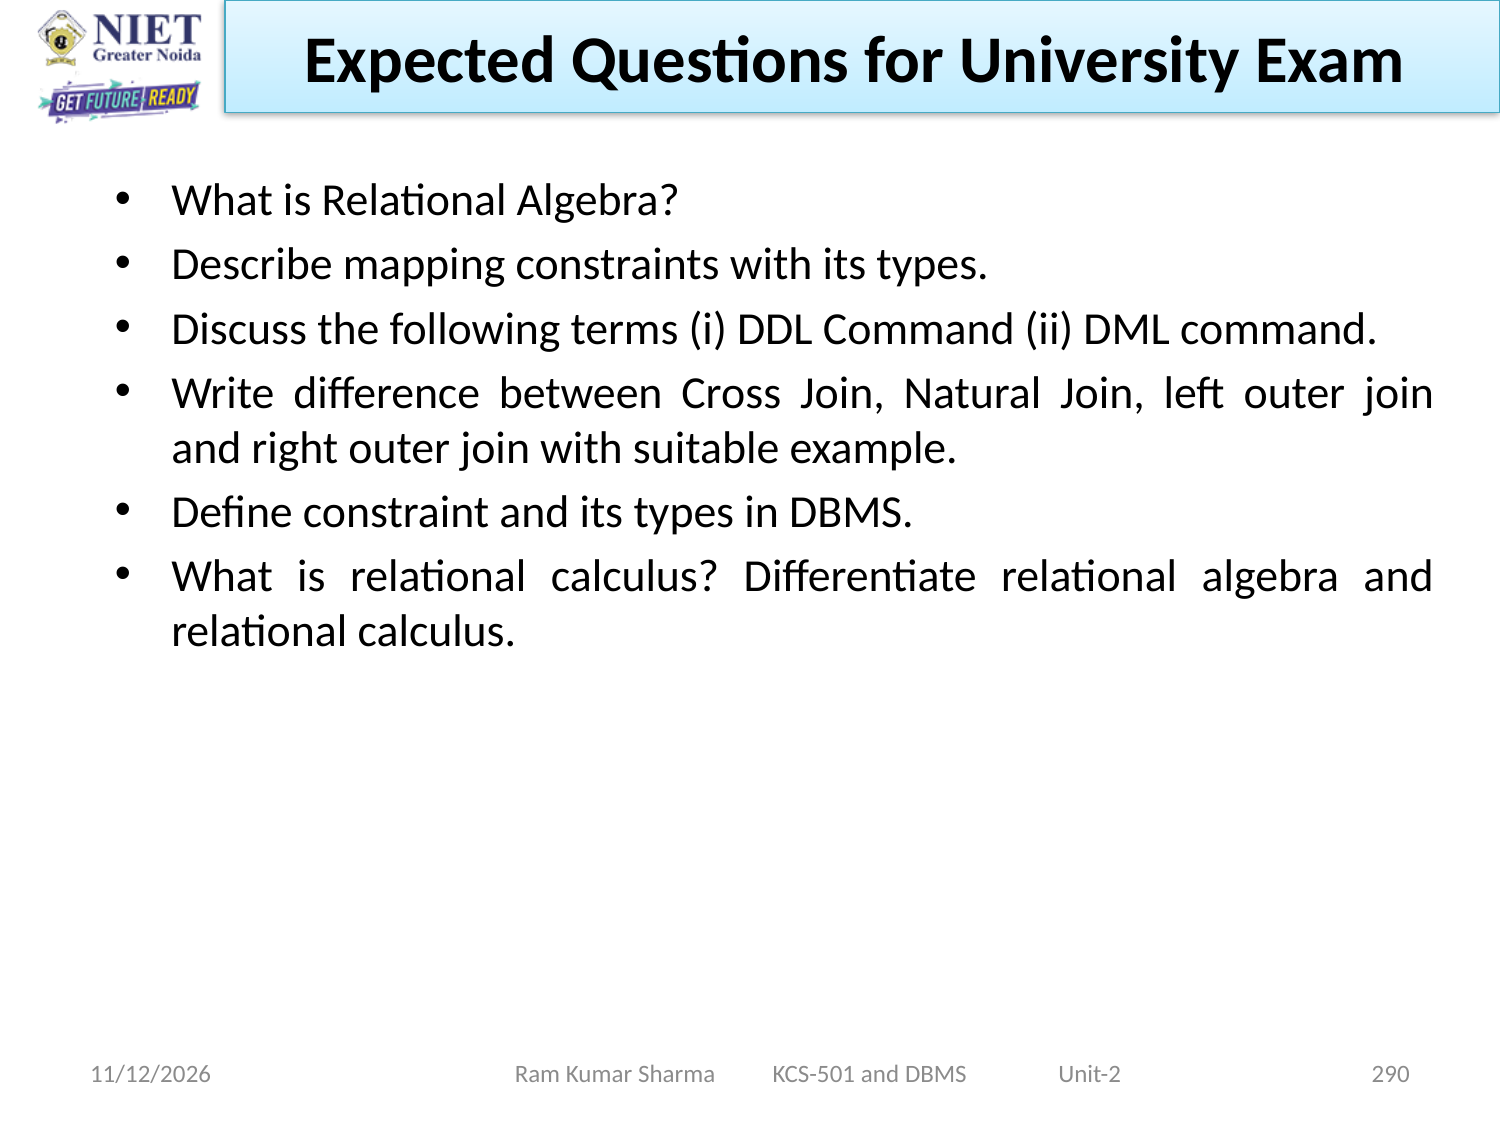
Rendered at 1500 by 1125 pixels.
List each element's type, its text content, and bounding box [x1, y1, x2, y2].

picture [0, 0, 238, 135]
slide_number 290 [1074, 1042, 1425, 1103]
text_box Expected Questions for University Exam [238, 0, 1500, 113]
footer Ram Kumar Sharma KCS-501 and DBMS Unit-2 [362, 1042, 1074, 1103]
list What is Relational Algebra? Describe mapping constraints with its types. Discuss the following terms (i) DDL Command (ii) DML command. Write difference between Cross Join, Natural Join, left outer join and right outer join with suitable example. Define constraint and its types in DBMS. What is relational calculus? Differentiate relational algebra and relational calculus. [99, 162, 1450, 975]
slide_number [75, 1042, 362, 1103]
